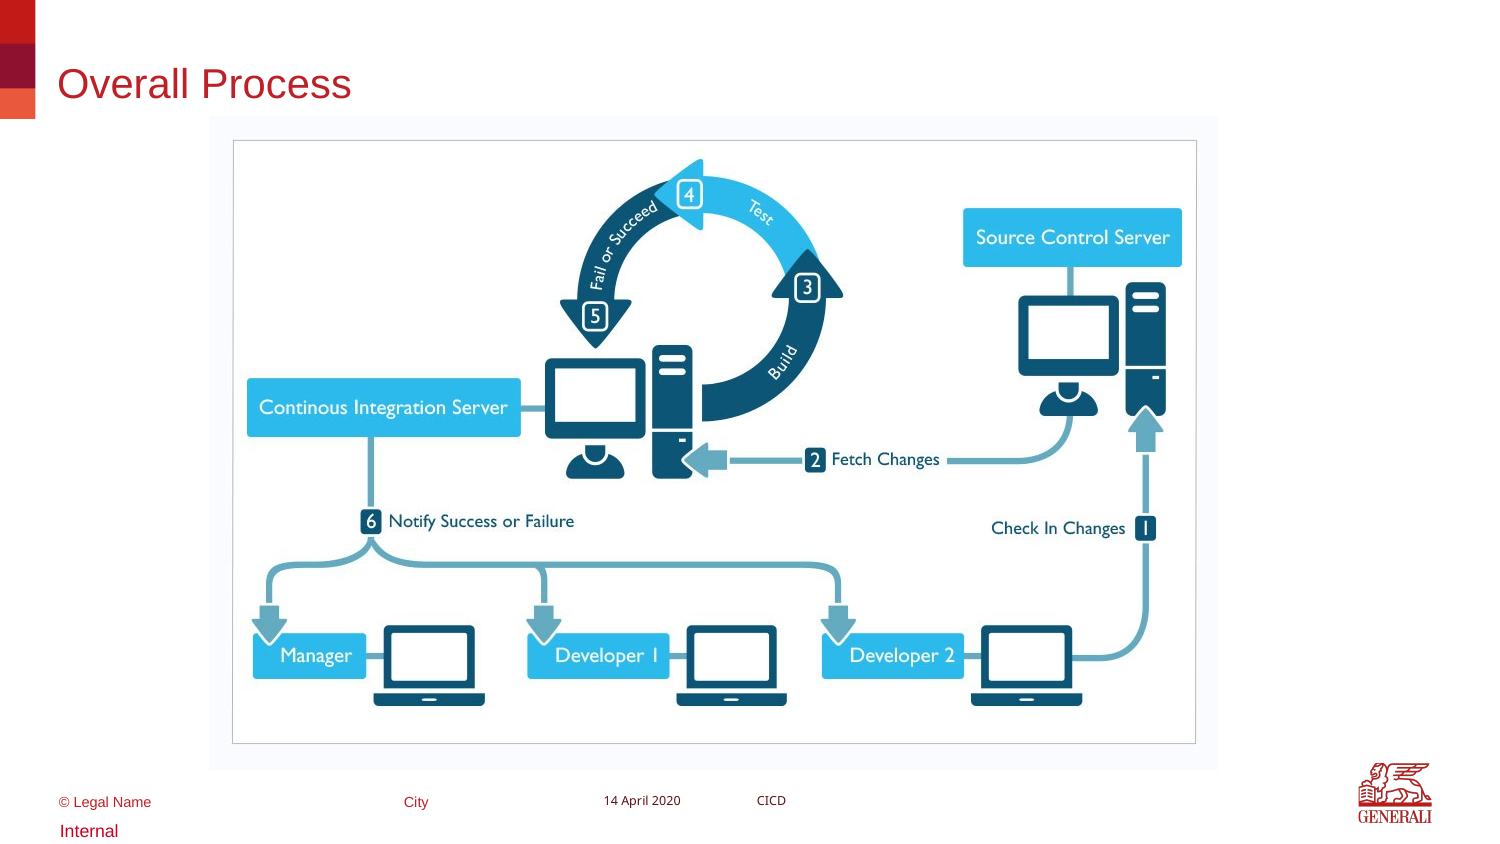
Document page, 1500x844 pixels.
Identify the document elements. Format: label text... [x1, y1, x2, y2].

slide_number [603, 794, 735, 809]
title Overall Process [56, 57, 1433, 134]
picture [209, 116, 1218, 770]
footer CICD [756, 794, 1232, 809]
